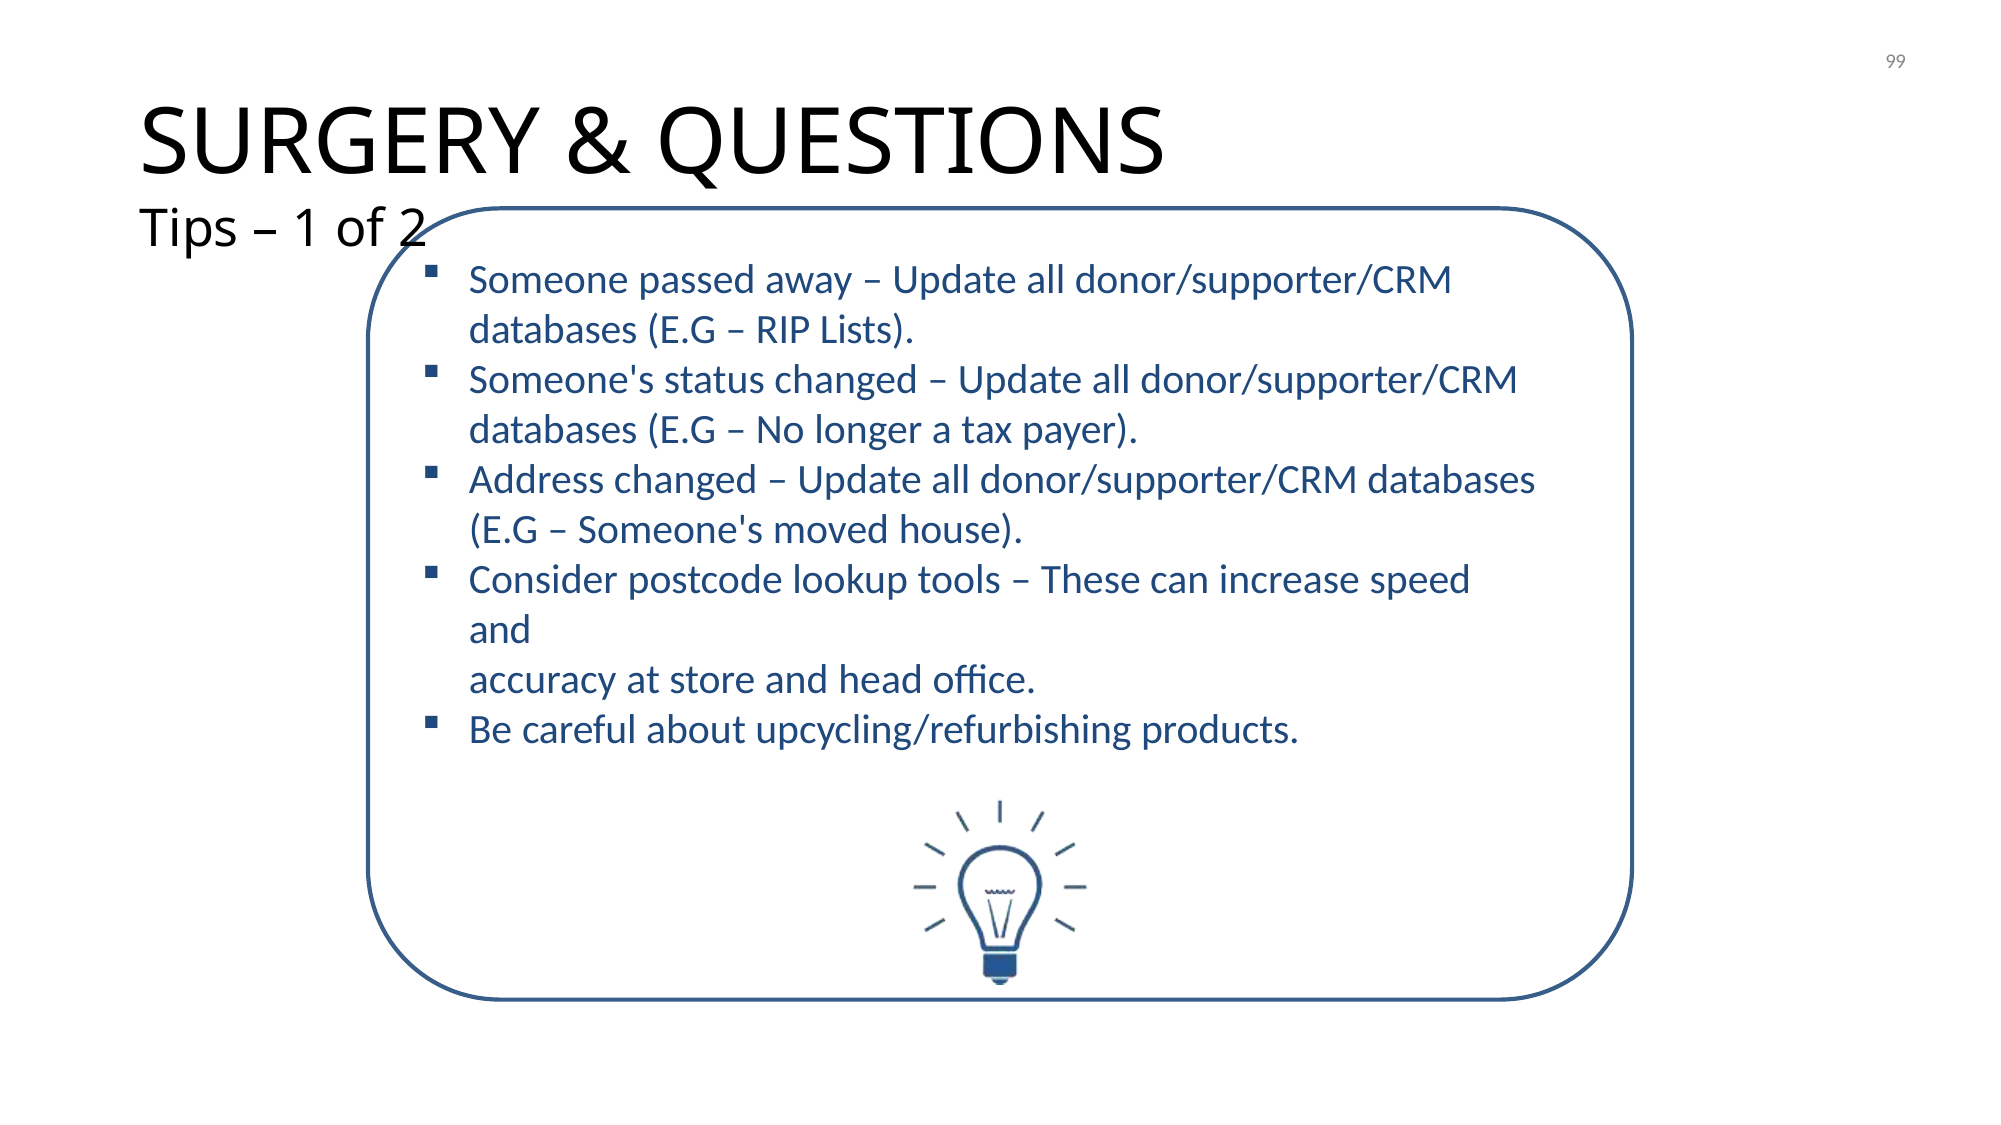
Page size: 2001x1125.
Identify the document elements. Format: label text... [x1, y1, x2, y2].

title SURGERY & QUESTIONS Tips – 1 of 2 [137, 73, 1863, 264]
picture [899, 798, 1100, 985]
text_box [365, 206, 1635, 1002]
text_box 99 [1883, 45, 1909, 73]
